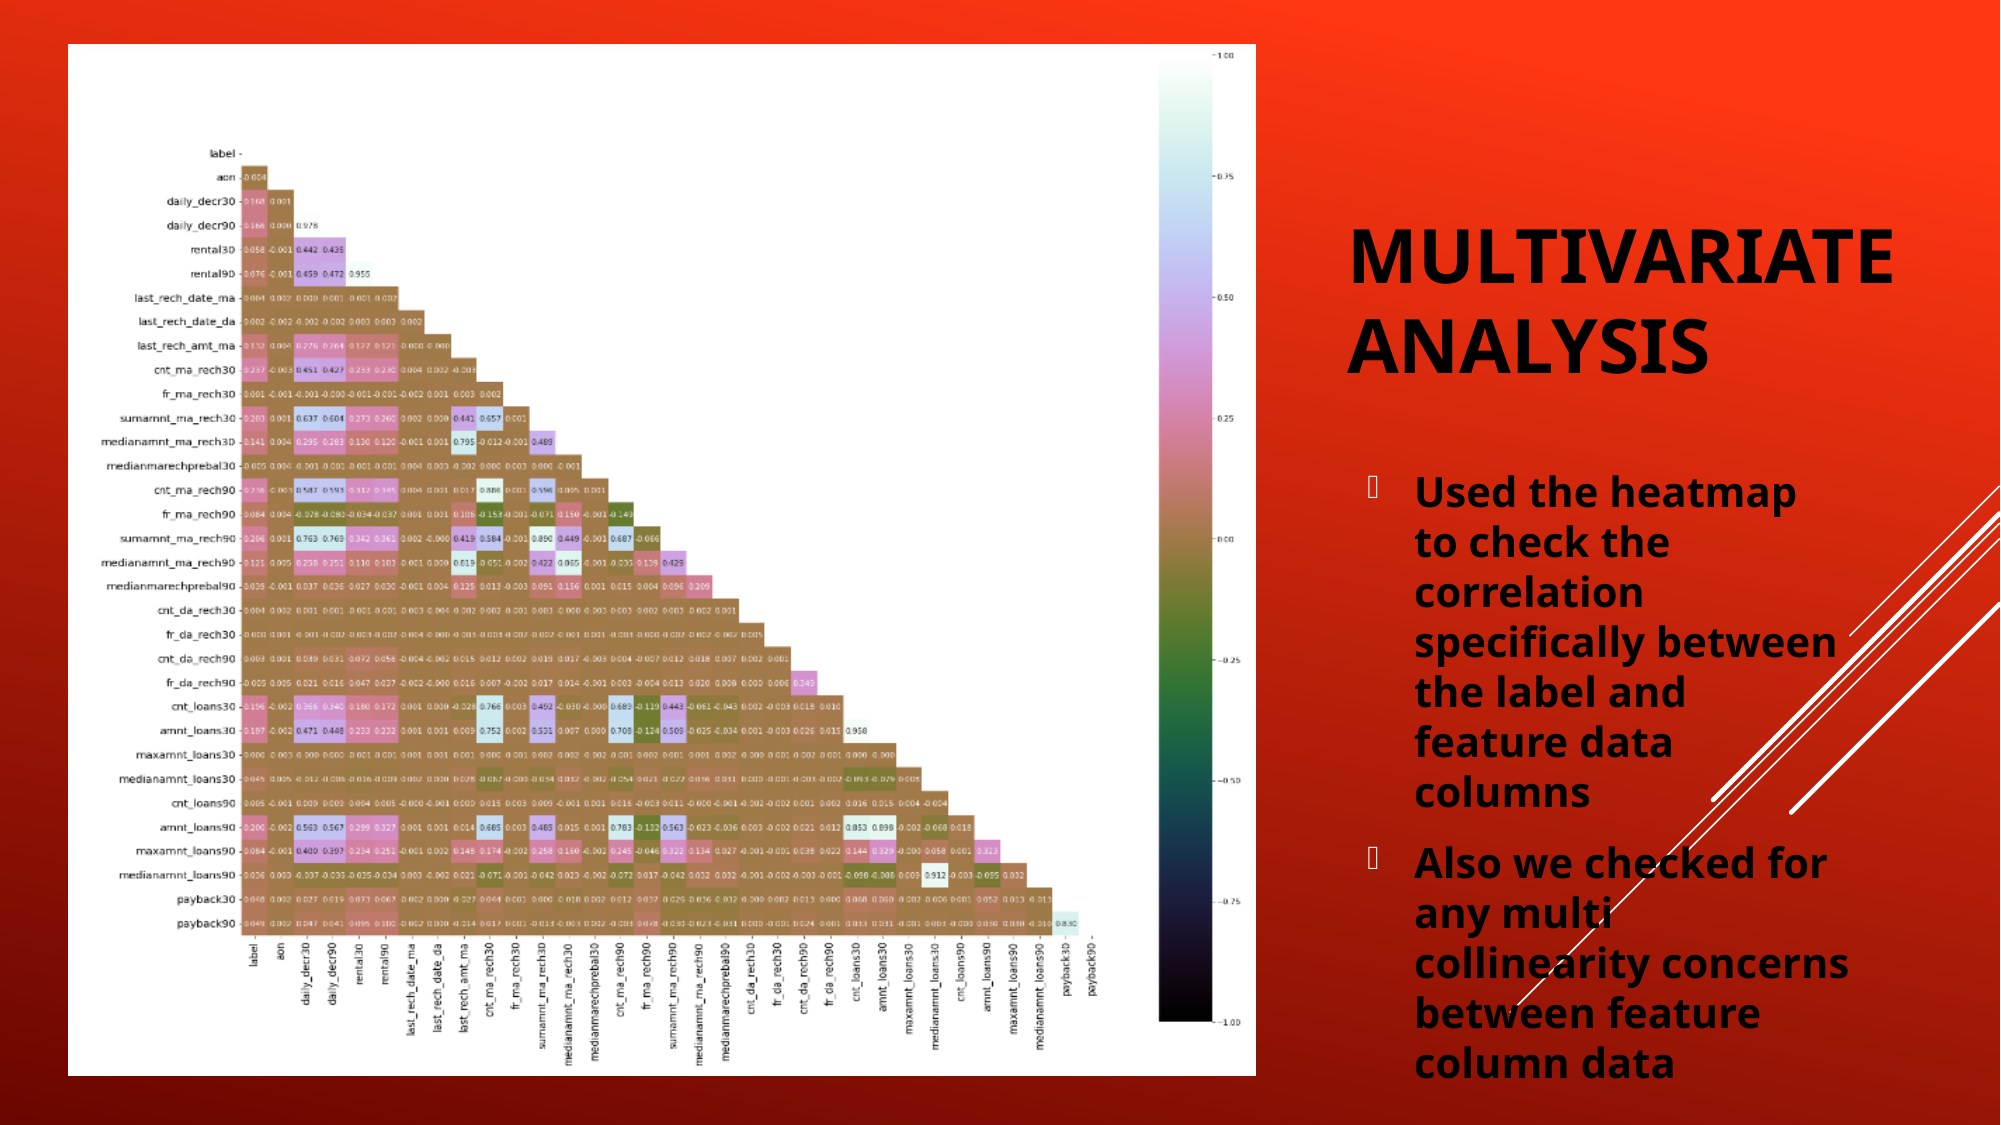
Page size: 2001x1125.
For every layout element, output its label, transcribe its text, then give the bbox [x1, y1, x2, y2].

picture [68, 44, 1256, 1076]
title Multivariate Analysis [1332, 138, 1913, 459]
text_box Used the heatmap to check the correlation specifically between the label and feature data columns Also we checked for any multi collinearity concerns between feature column data [1352, 458, 1865, 753]
